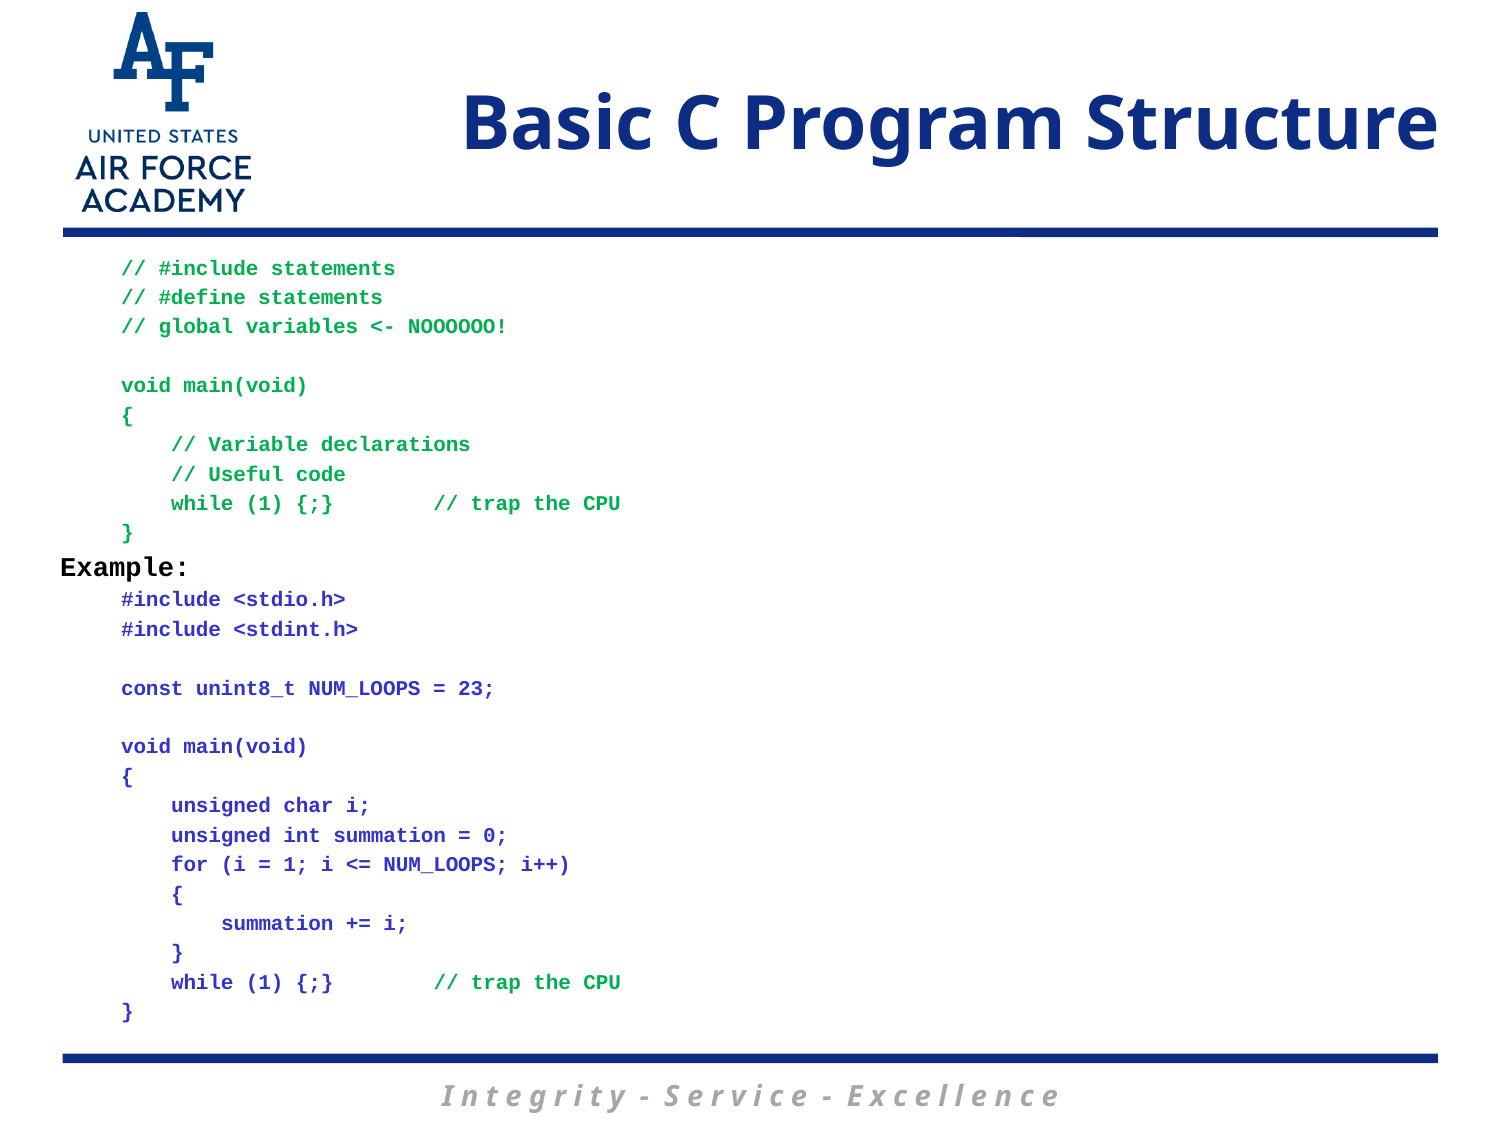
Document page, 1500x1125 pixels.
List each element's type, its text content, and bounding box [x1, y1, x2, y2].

title Basic C Program Structure [299, 29, 1456, 211]
list // #include statements // #define statements // global variables <- NOOOOOO! void main(void) { // Variable declarations // Useful code while (1) {;} // trap the CPU } Example: #include <stdio.h> #include <stdint.h> const unint8_t NUM_LOOPS = 23; void main(void) { unsigned char i; unsigned int summation = 0; for (i = 1; i <= NUM_LOOPS; i++) { summation += i; } while (1) {;} // trap the CPU } [44, 246, 1500, 1035]
picture [75, 12, 251, 212]
